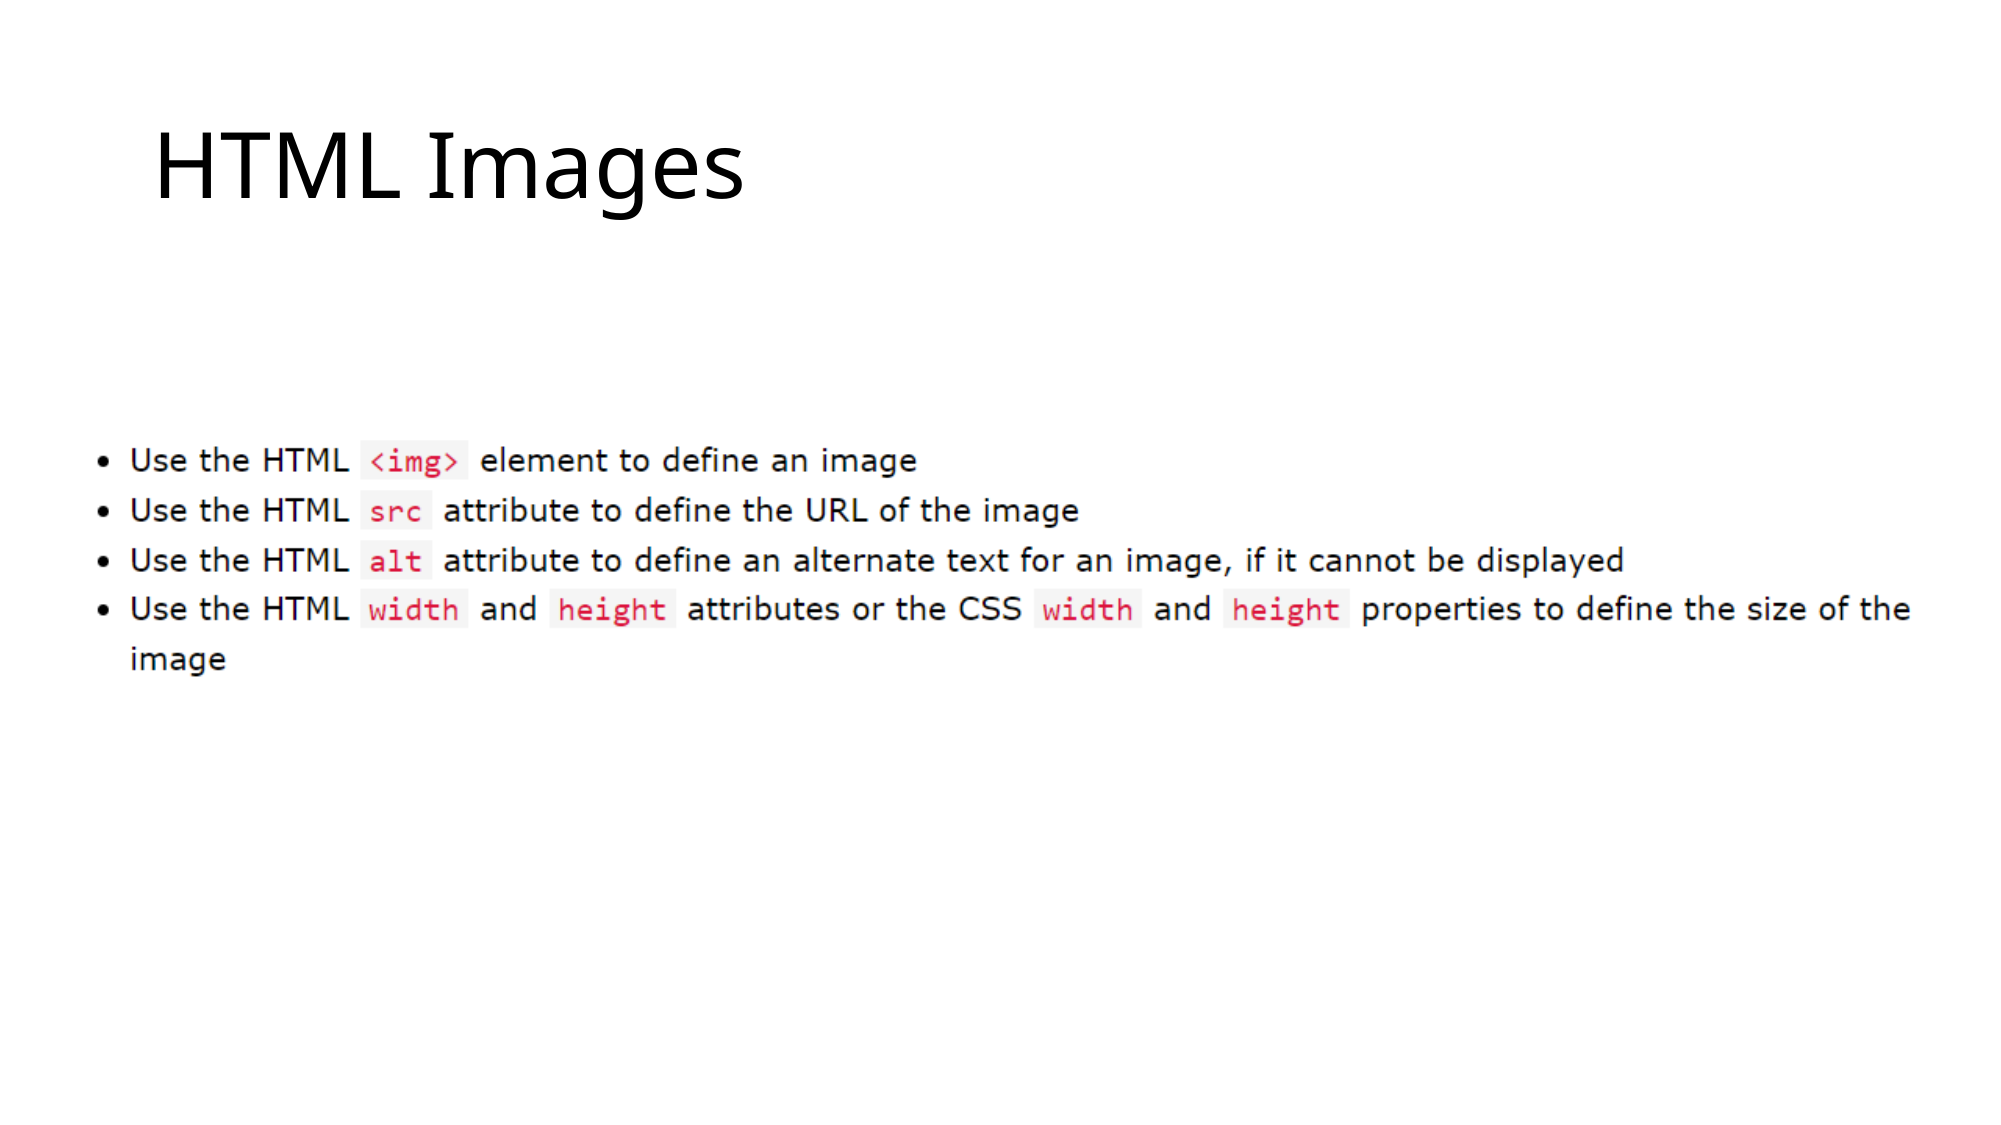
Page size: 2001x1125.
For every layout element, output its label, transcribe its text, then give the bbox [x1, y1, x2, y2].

picture [84, 438, 1916, 686]
title HTML Images [137, 59, 1863, 278]
